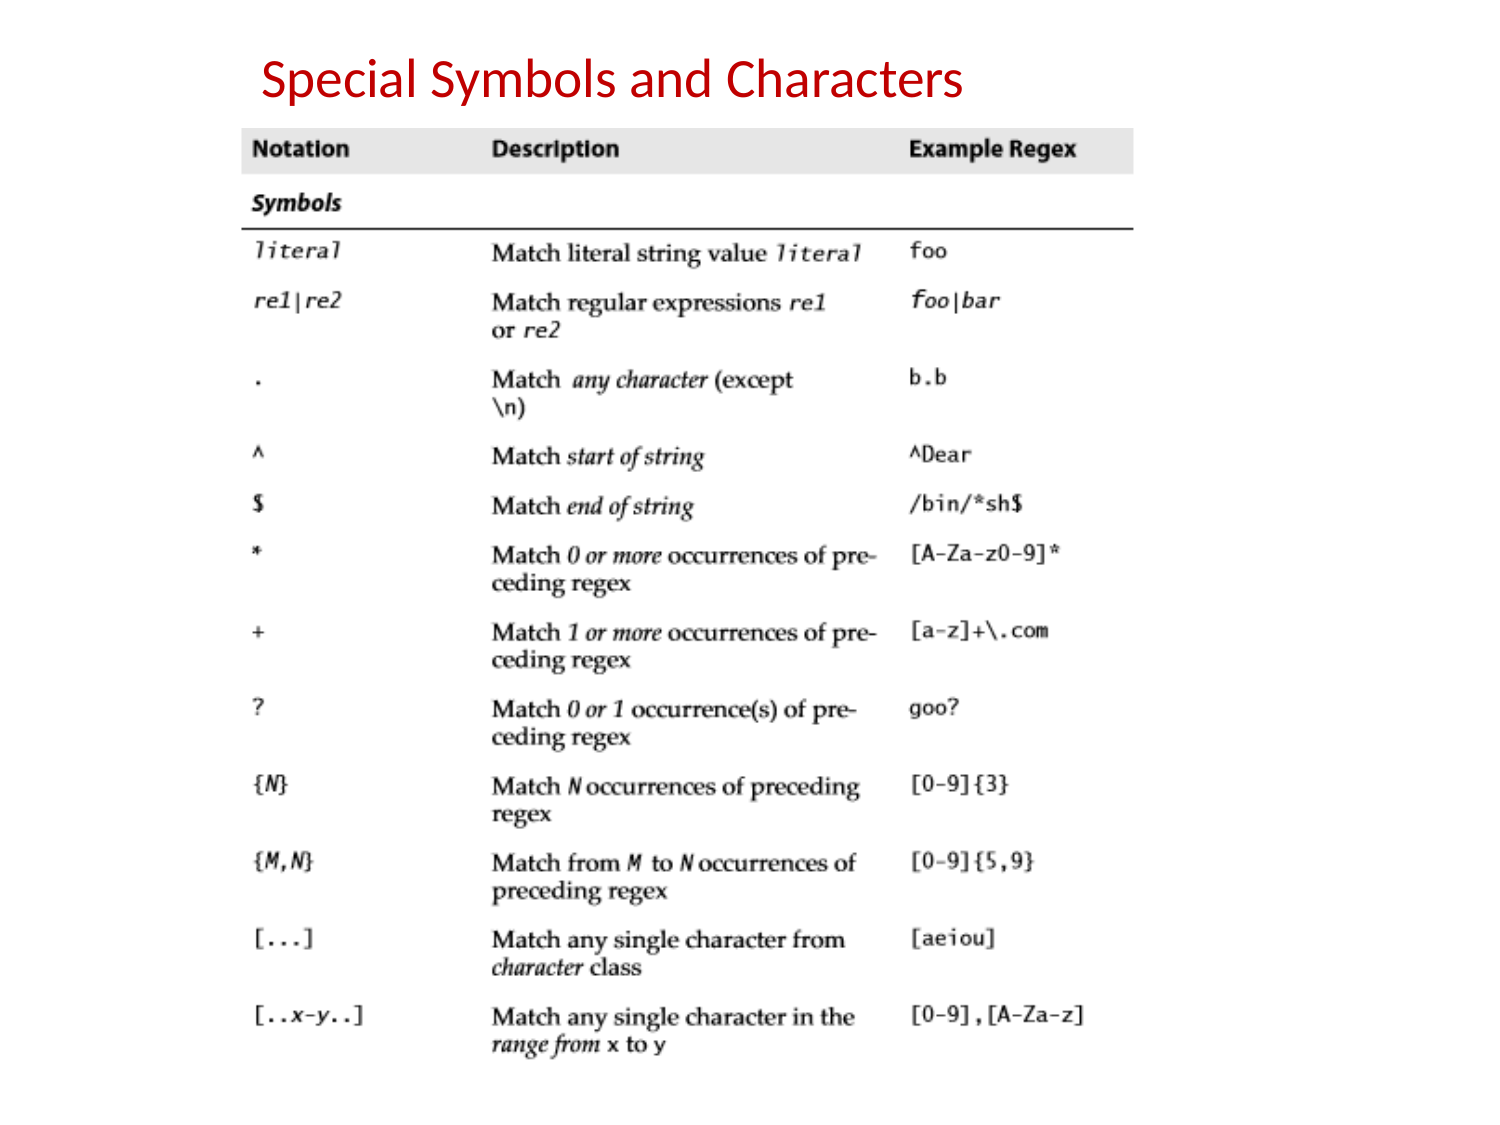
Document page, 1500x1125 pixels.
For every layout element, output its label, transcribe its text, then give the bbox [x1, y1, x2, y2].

picture [175, 128, 1184, 1067]
list Special Symbols and Characters [246, 35, 1149, 118]
